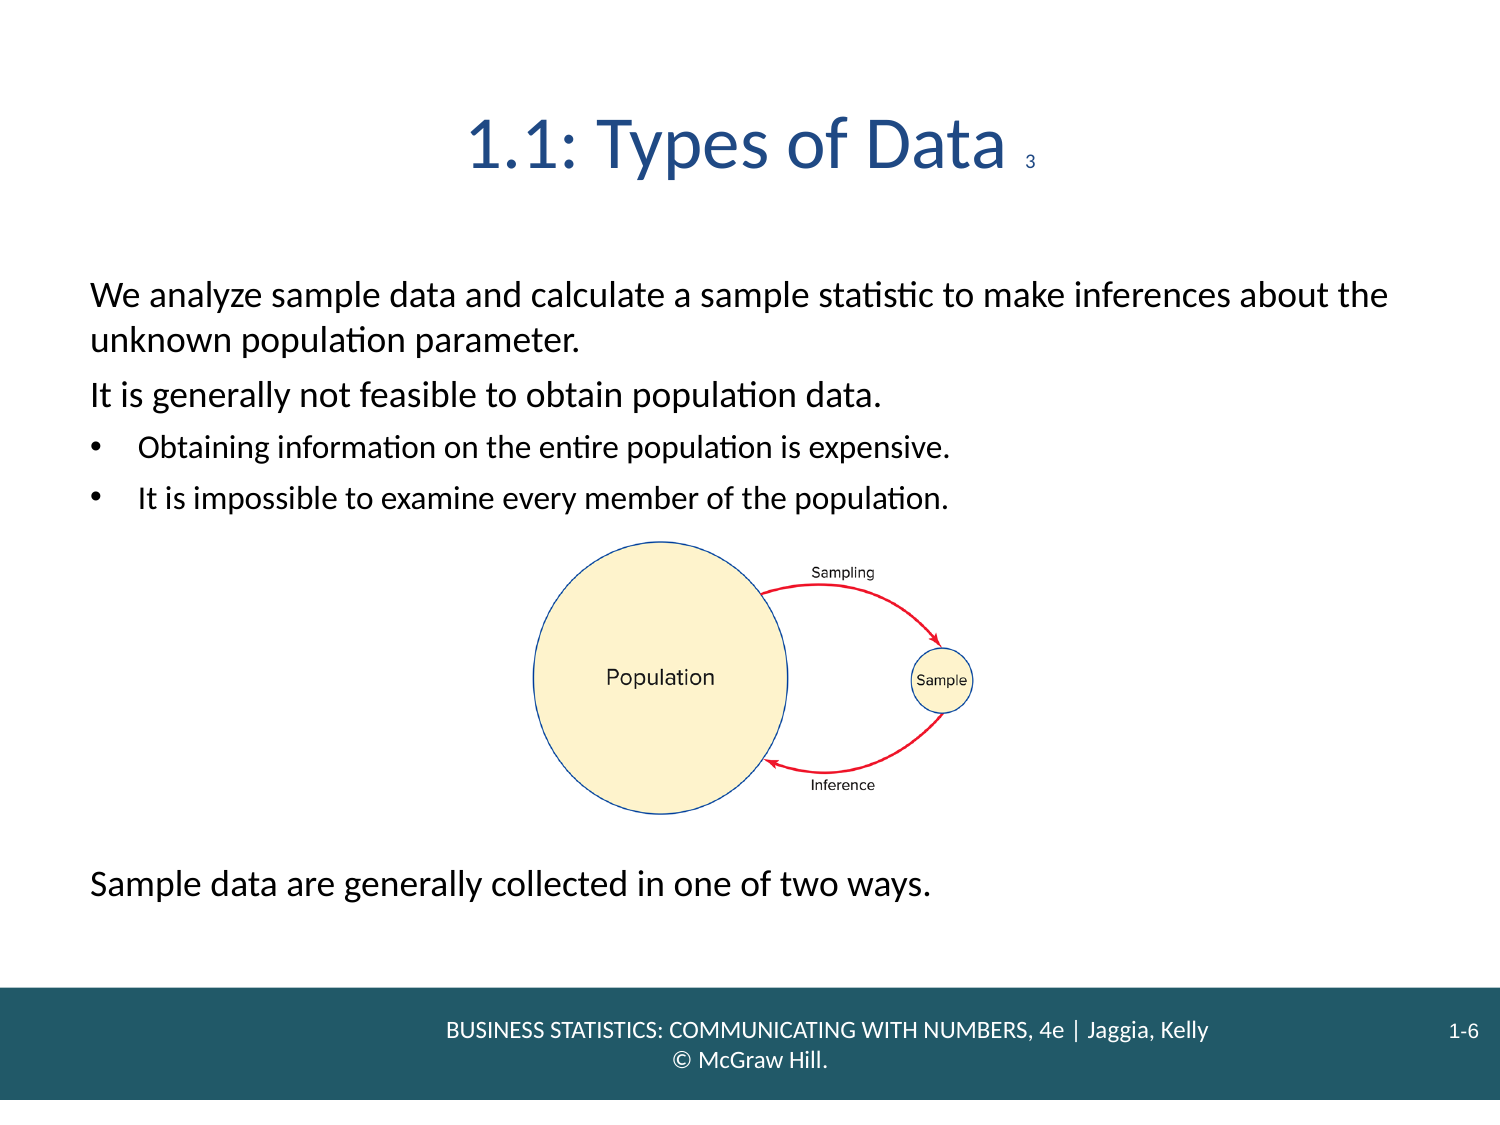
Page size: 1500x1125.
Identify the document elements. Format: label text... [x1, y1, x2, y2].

title 1.1: Types of Data 3 [75, 45, 1425, 233]
picture [520, 537, 979, 820]
list Sample data are generally collected in one of two ways. [75, 851, 1425, 919]
list We analyze sample data and calculate a sample statistic to make inferences about the unknown population parameter. It is generally not feasible to obtain population data. Obtaining information on the entire population is expensive. It is impossible to examine every member of the population. [75, 262, 1425, 525]
